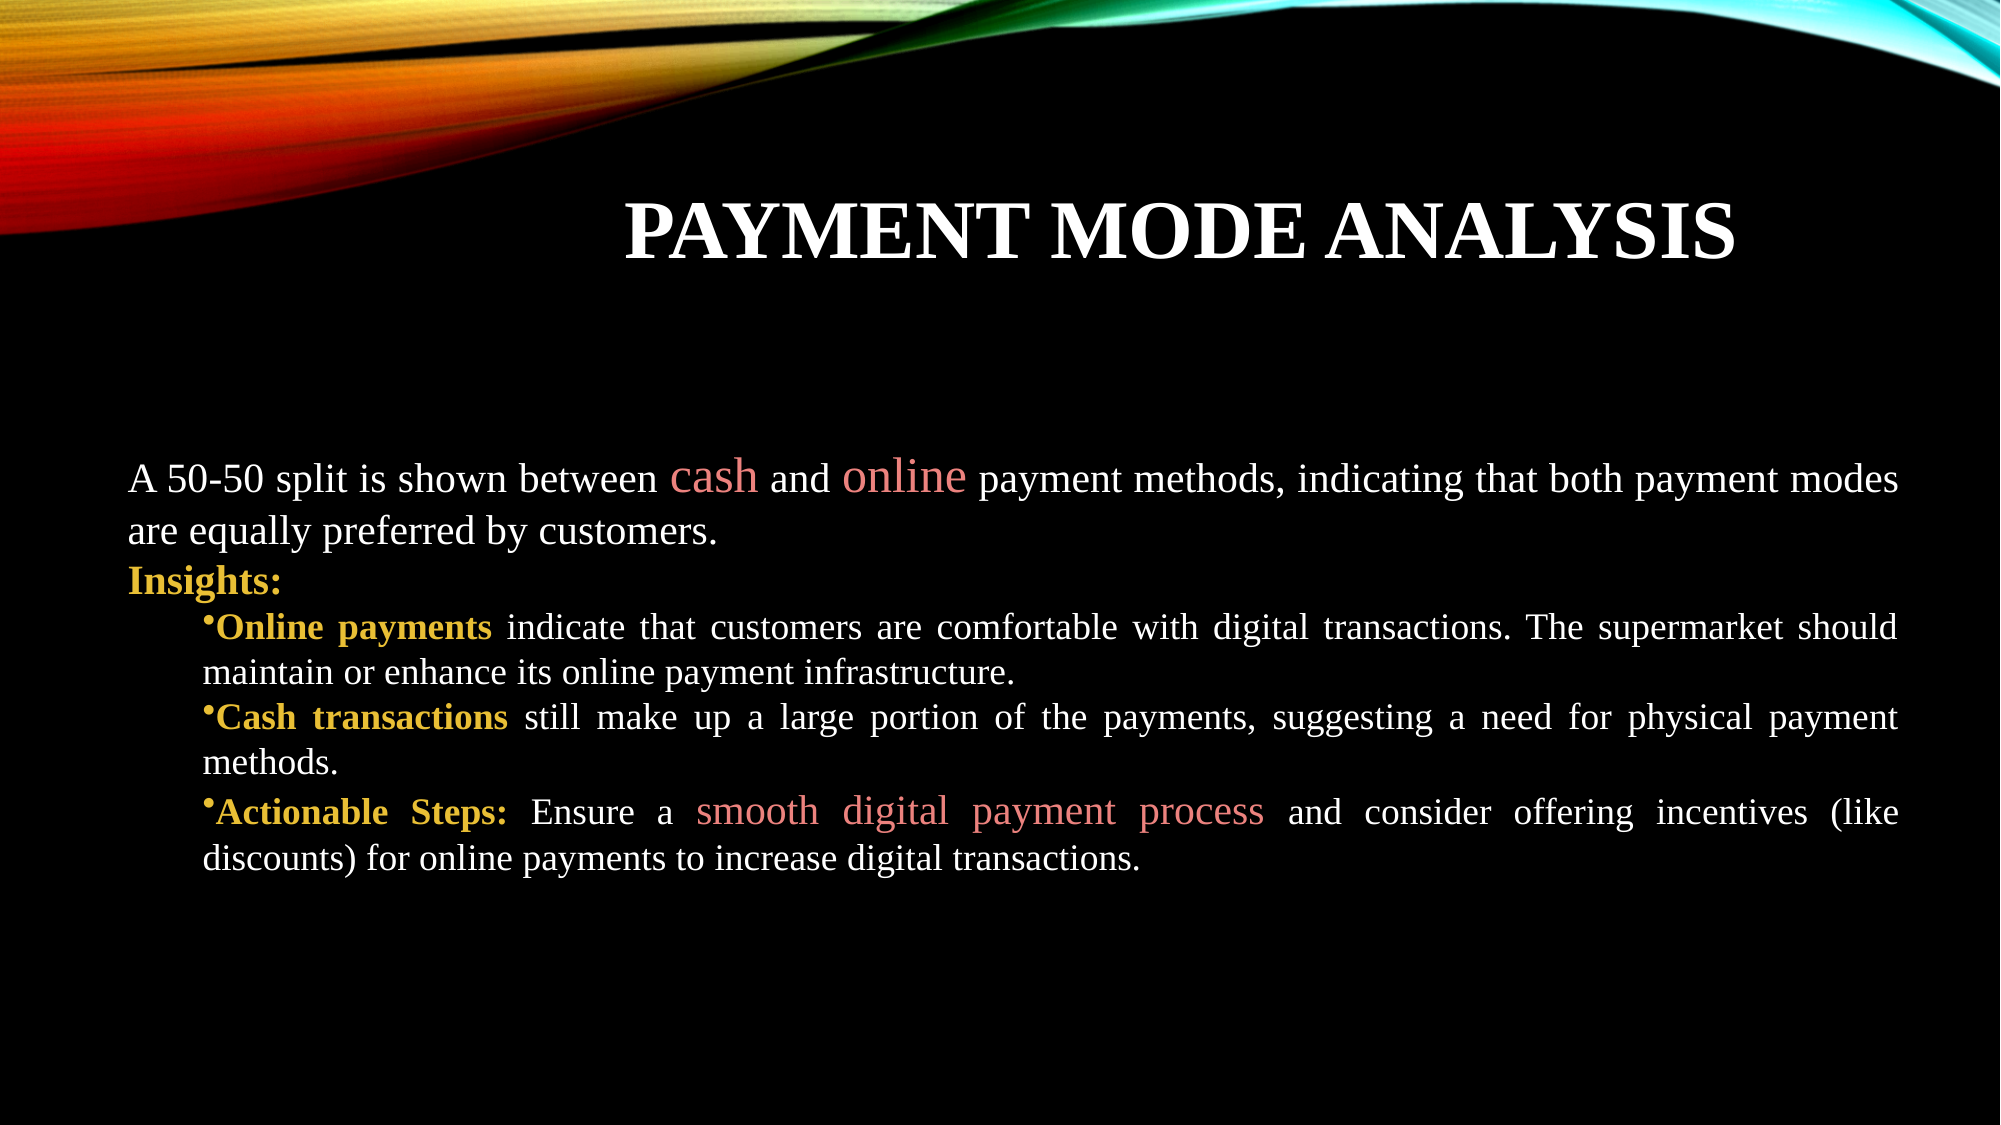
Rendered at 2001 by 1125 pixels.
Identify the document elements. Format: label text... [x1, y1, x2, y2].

title Payment Mode Analysis [474, 125, 1888, 333]
list A 50-50 split is shown between cash and online payment methods, indicating that both payment modes are equally preferred by customers. Insights: Online payments indicate that customers are comfortable with digital transactions. The supermarket should maintain or enhance its online payment infrastructure. Cash transactions still make up a large portion of the payments, suggesting a need for physical payment methods. Actionable Steps: Ensure a smooth digital payment process and consider offering incentives (like discounts) for online payments to increase digital transactions. [112, 333, 1916, 987]
picture [0, 0, 2000, 237]
